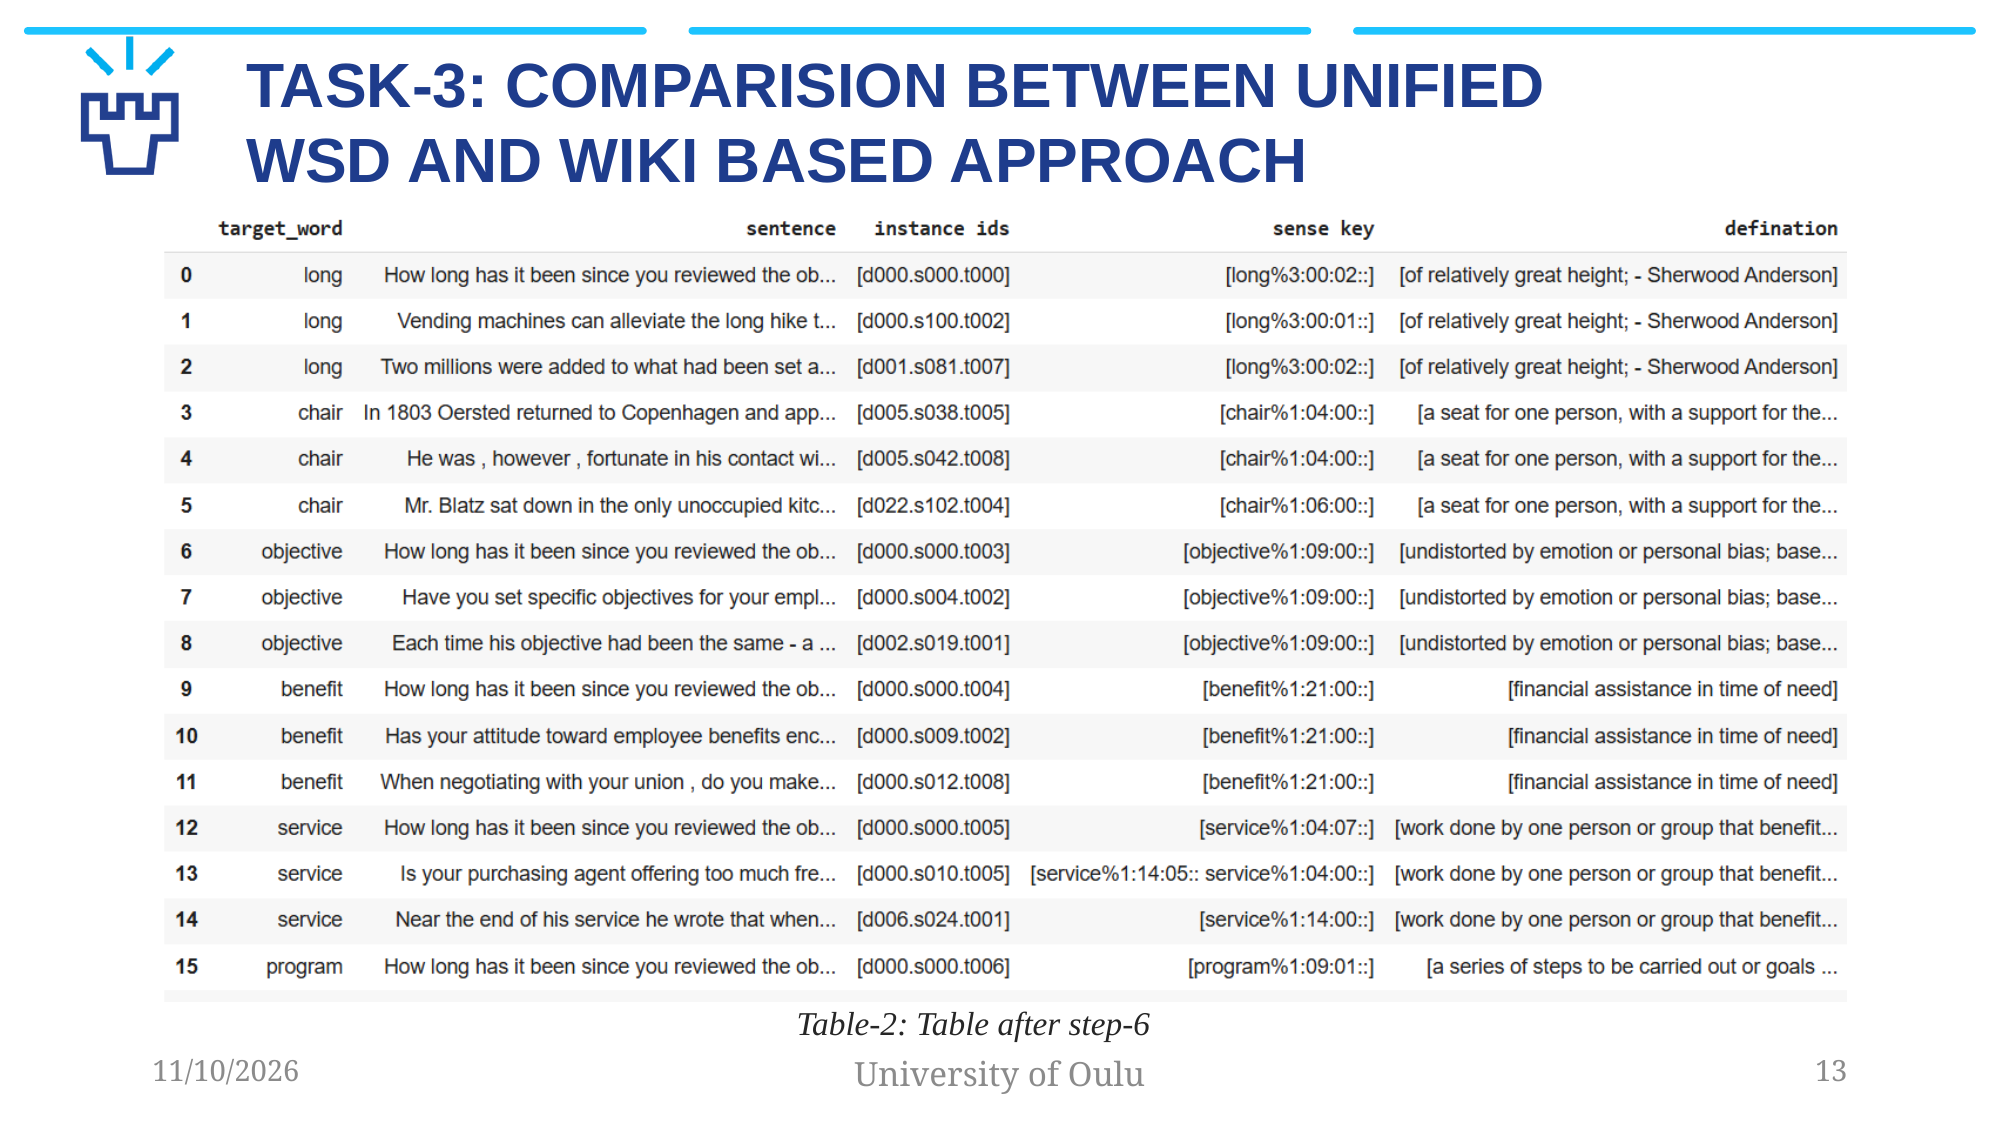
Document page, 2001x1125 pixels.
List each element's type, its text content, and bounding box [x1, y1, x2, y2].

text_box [225, 27, 1976, 35]
text_box TASK-3: COMPARISION BETWEEN UNIFIED WSD AND WIKI BASED APPROACH [231, 37, 1665, 200]
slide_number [137, 1042, 588, 1103]
footer University of Oulu [662, 1042, 1338, 1103]
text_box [23, 27, 34, 35]
slide_number 13 [1412, 1042, 1863, 1103]
text_box Table-2: Table after step-6 [781, 1002, 1174, 1050]
picture [34, 10, 1847, 1002]
